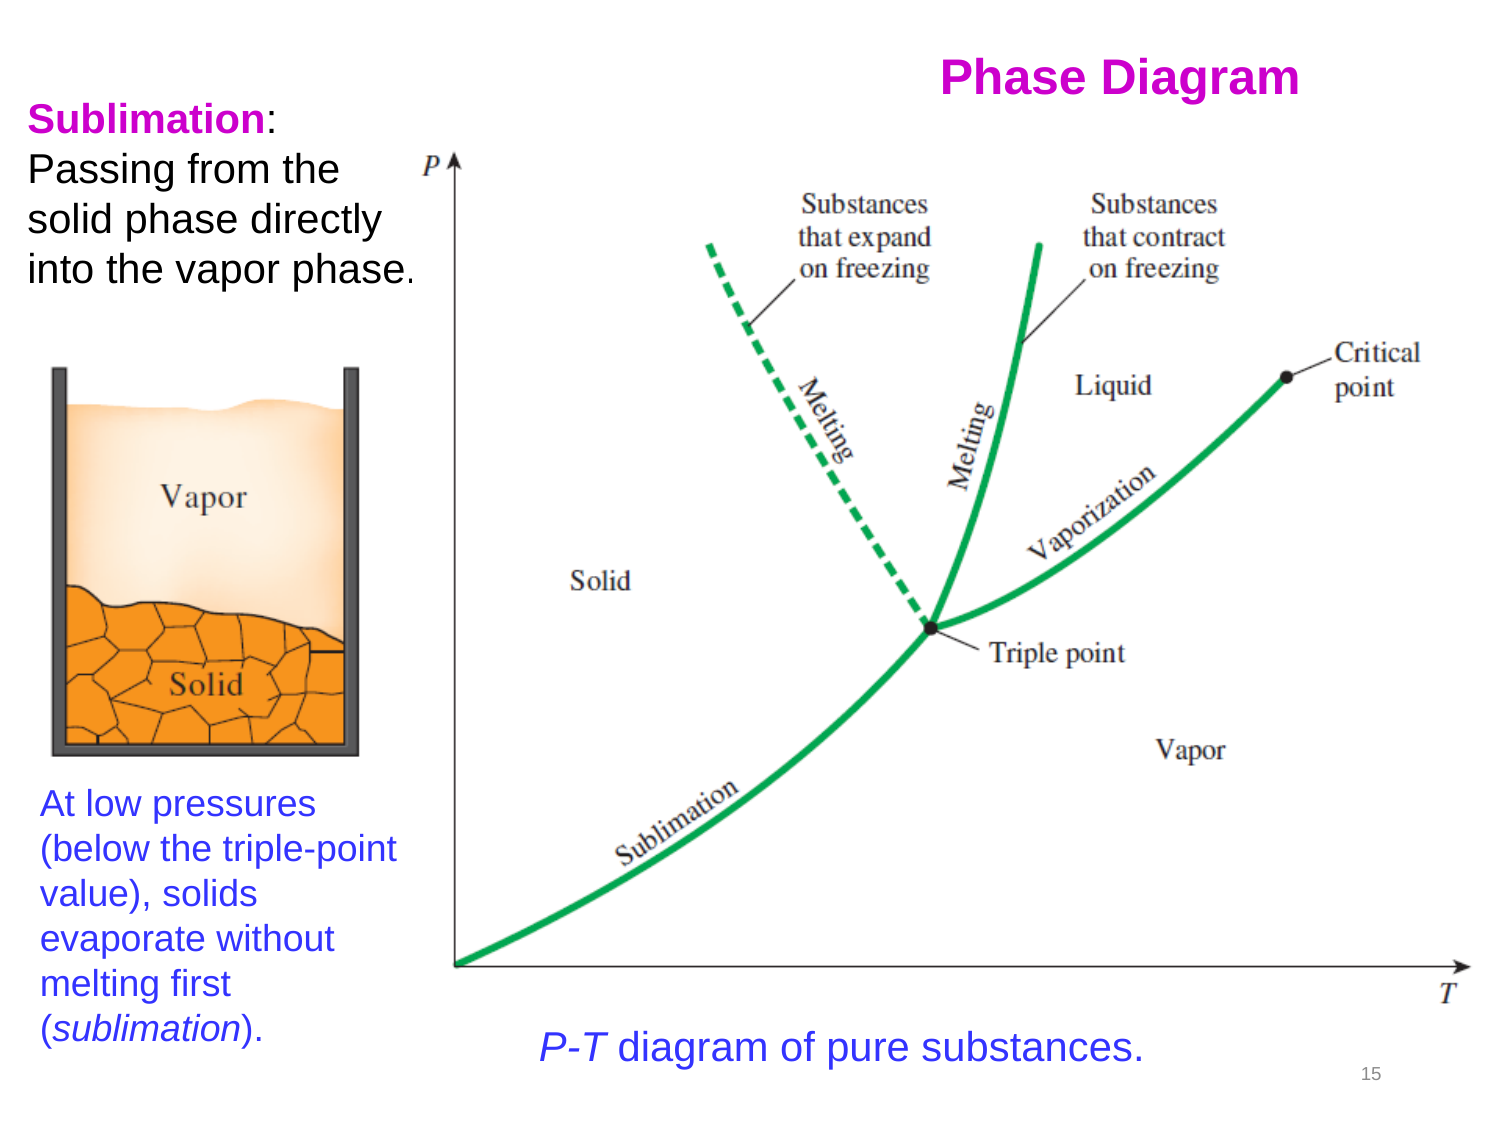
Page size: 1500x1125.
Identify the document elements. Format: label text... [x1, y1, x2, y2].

picture [37, 353, 375, 771]
text_box Phase Diagram [924, 37, 1350, 113]
text_box At low pressures (below the triple-point value), solids evaporate without melting first (sublimation). [24, 772, 438, 1057]
text_box P-T diagram of pure substances. [524, 1013, 1160, 1078]
text_box Sublimation: Passing from the solid phase directly into the vapor phase. [12, 84, 438, 300]
picture [412, 137, 1479, 1013]
slide_number 15 [1059, 1042, 1397, 1103]
